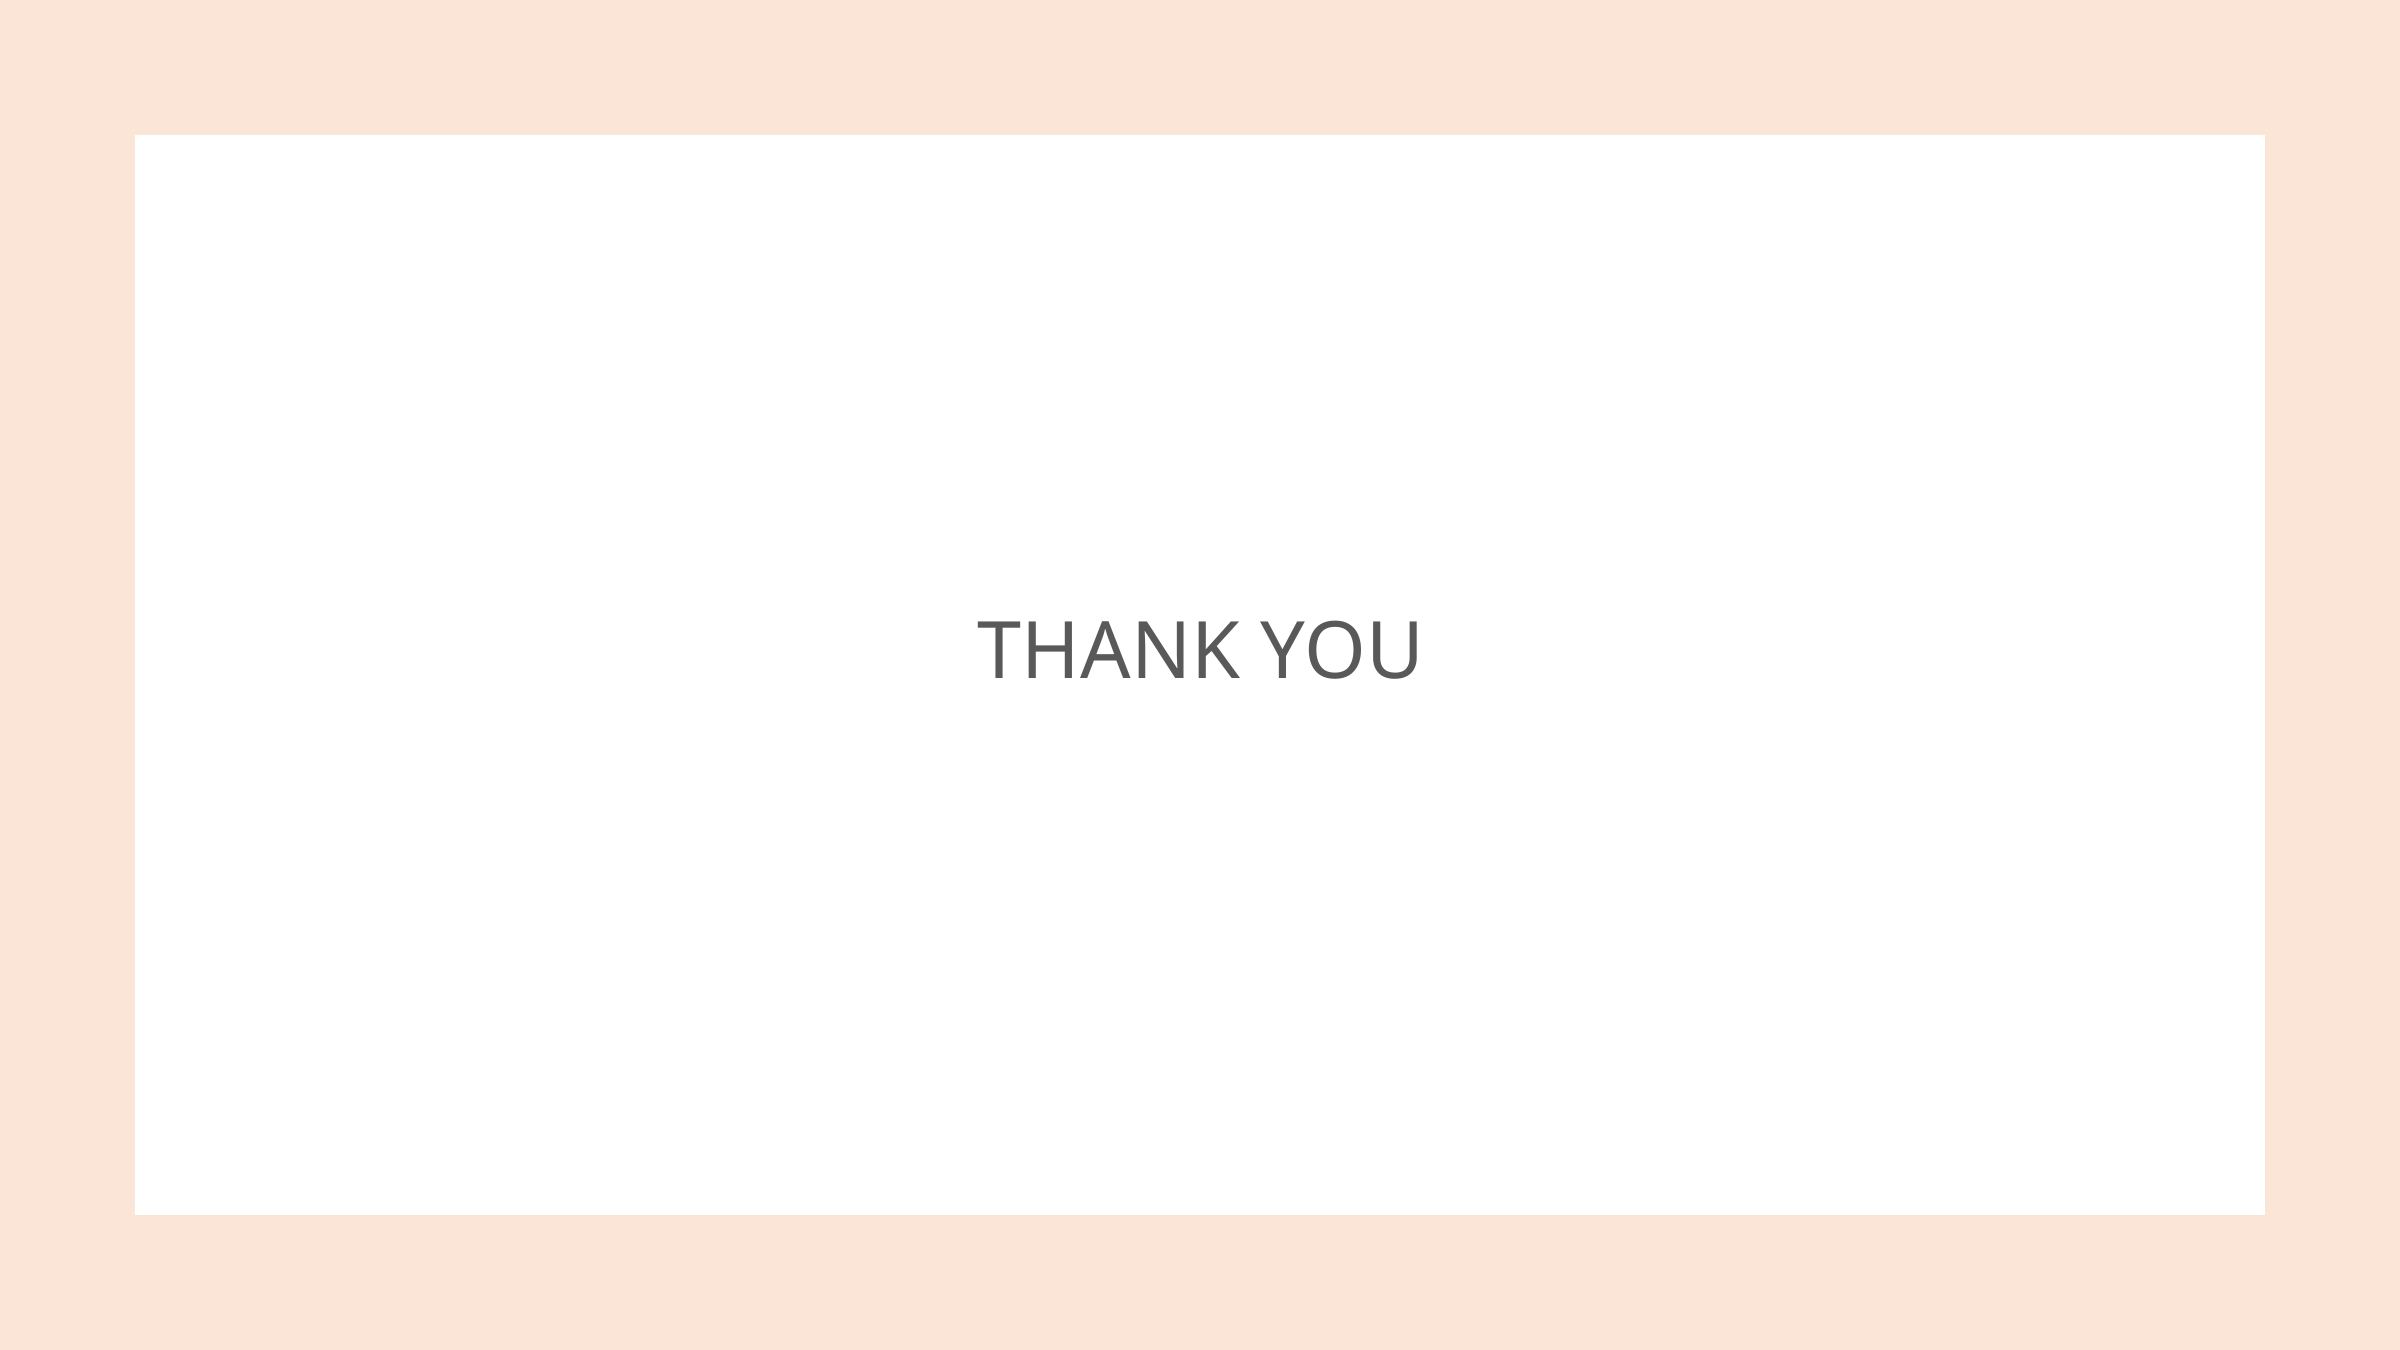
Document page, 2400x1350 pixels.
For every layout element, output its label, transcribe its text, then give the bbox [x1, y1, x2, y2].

text_box [0, 0, 2400, 1350]
text_box THANK YOU [523, 410, 1879, 706]
text_box [134, 134, 2266, 1216]
